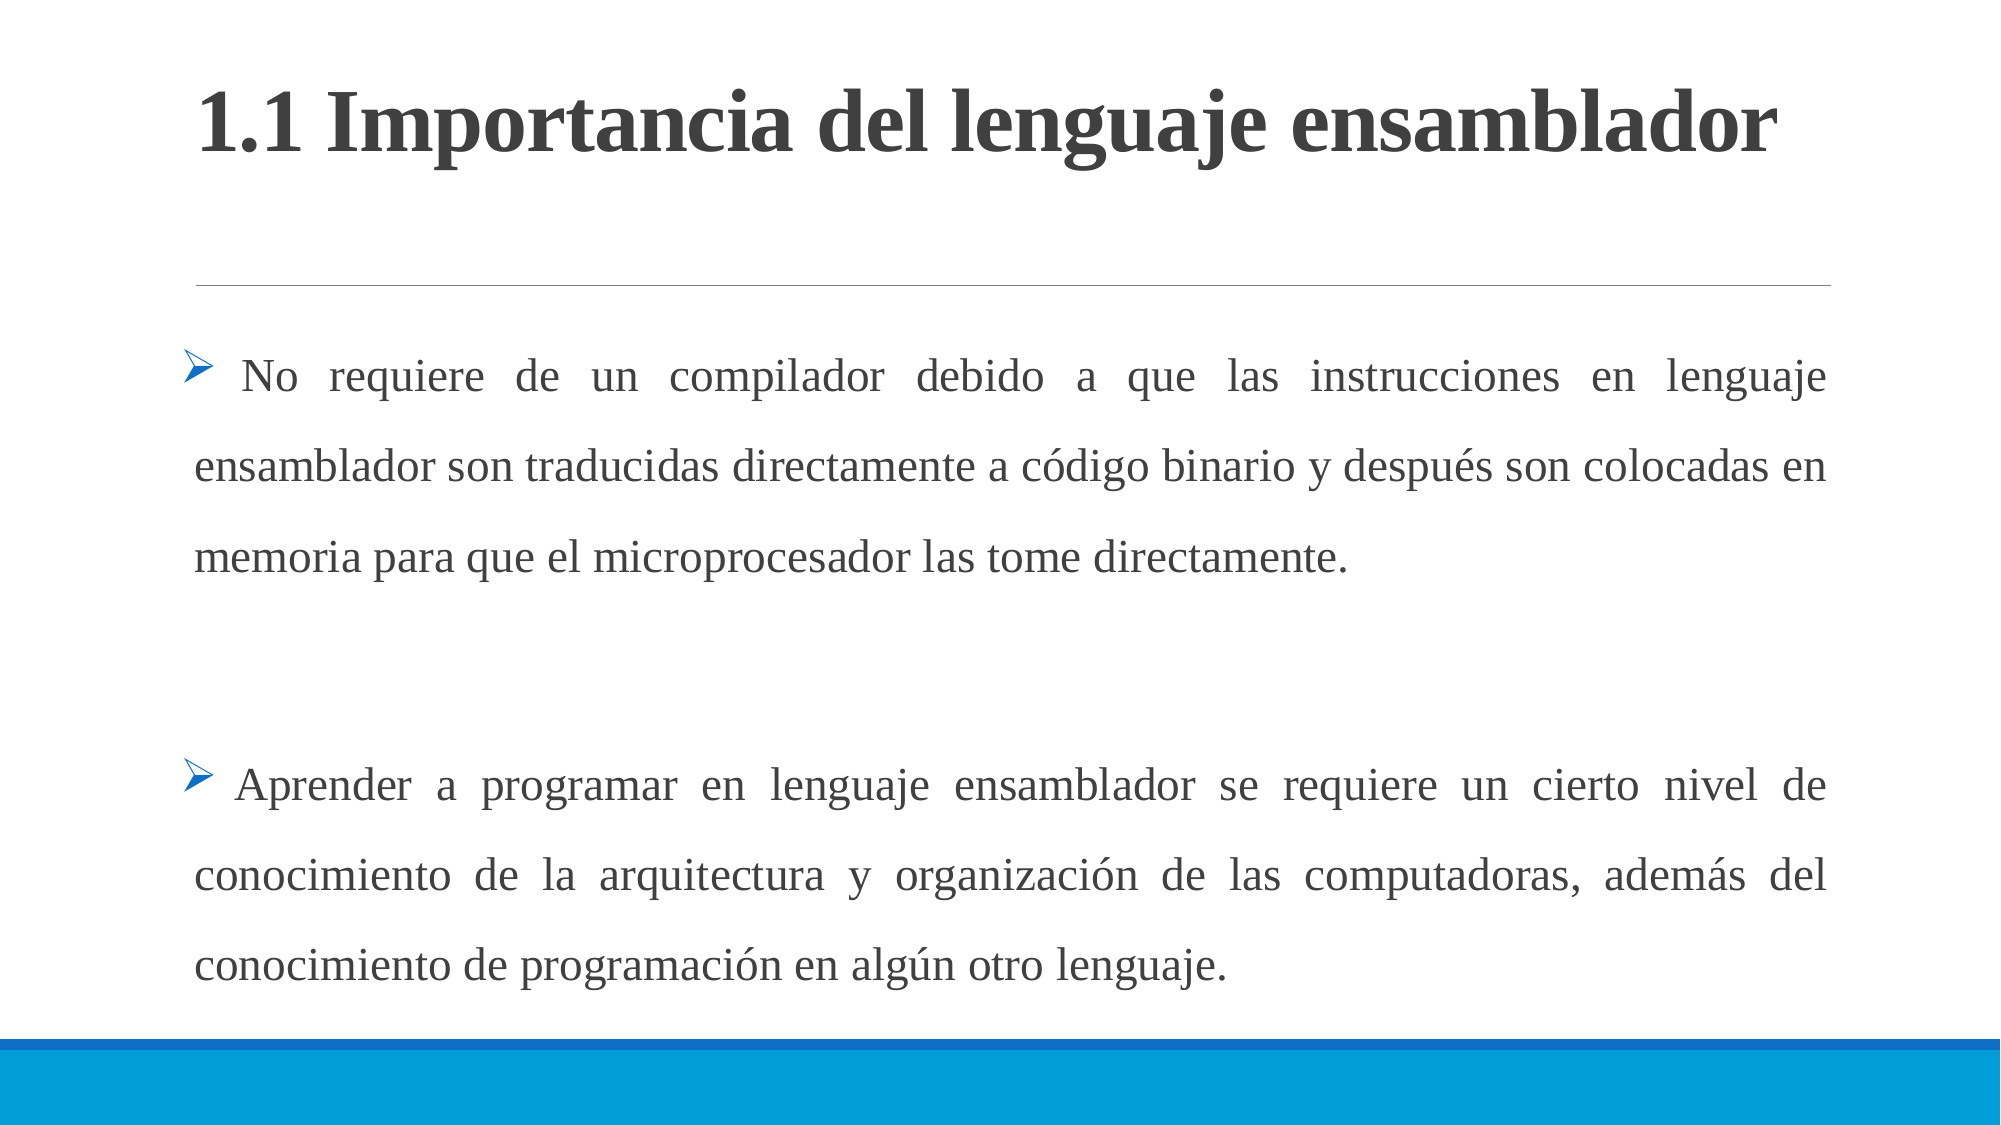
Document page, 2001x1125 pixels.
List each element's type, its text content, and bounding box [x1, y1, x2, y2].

title 1.1 Importancia del lenguaje ensamblador [180, 47, 1830, 285]
list No requiere de un compilador debido a que las instrucciones en lenguaje ensamblador son traducidas directamente a código binario y después son colocadas en memoria para que el microprocesador las tome directamente. Aprender a programar en lenguaje ensamblador se requiere un cierto nivel de conocimiento de la arquitectura y organización de las computadoras, además del conocimiento de programación en algún otro lenguaje. [180, 302, 1830, 1011]
